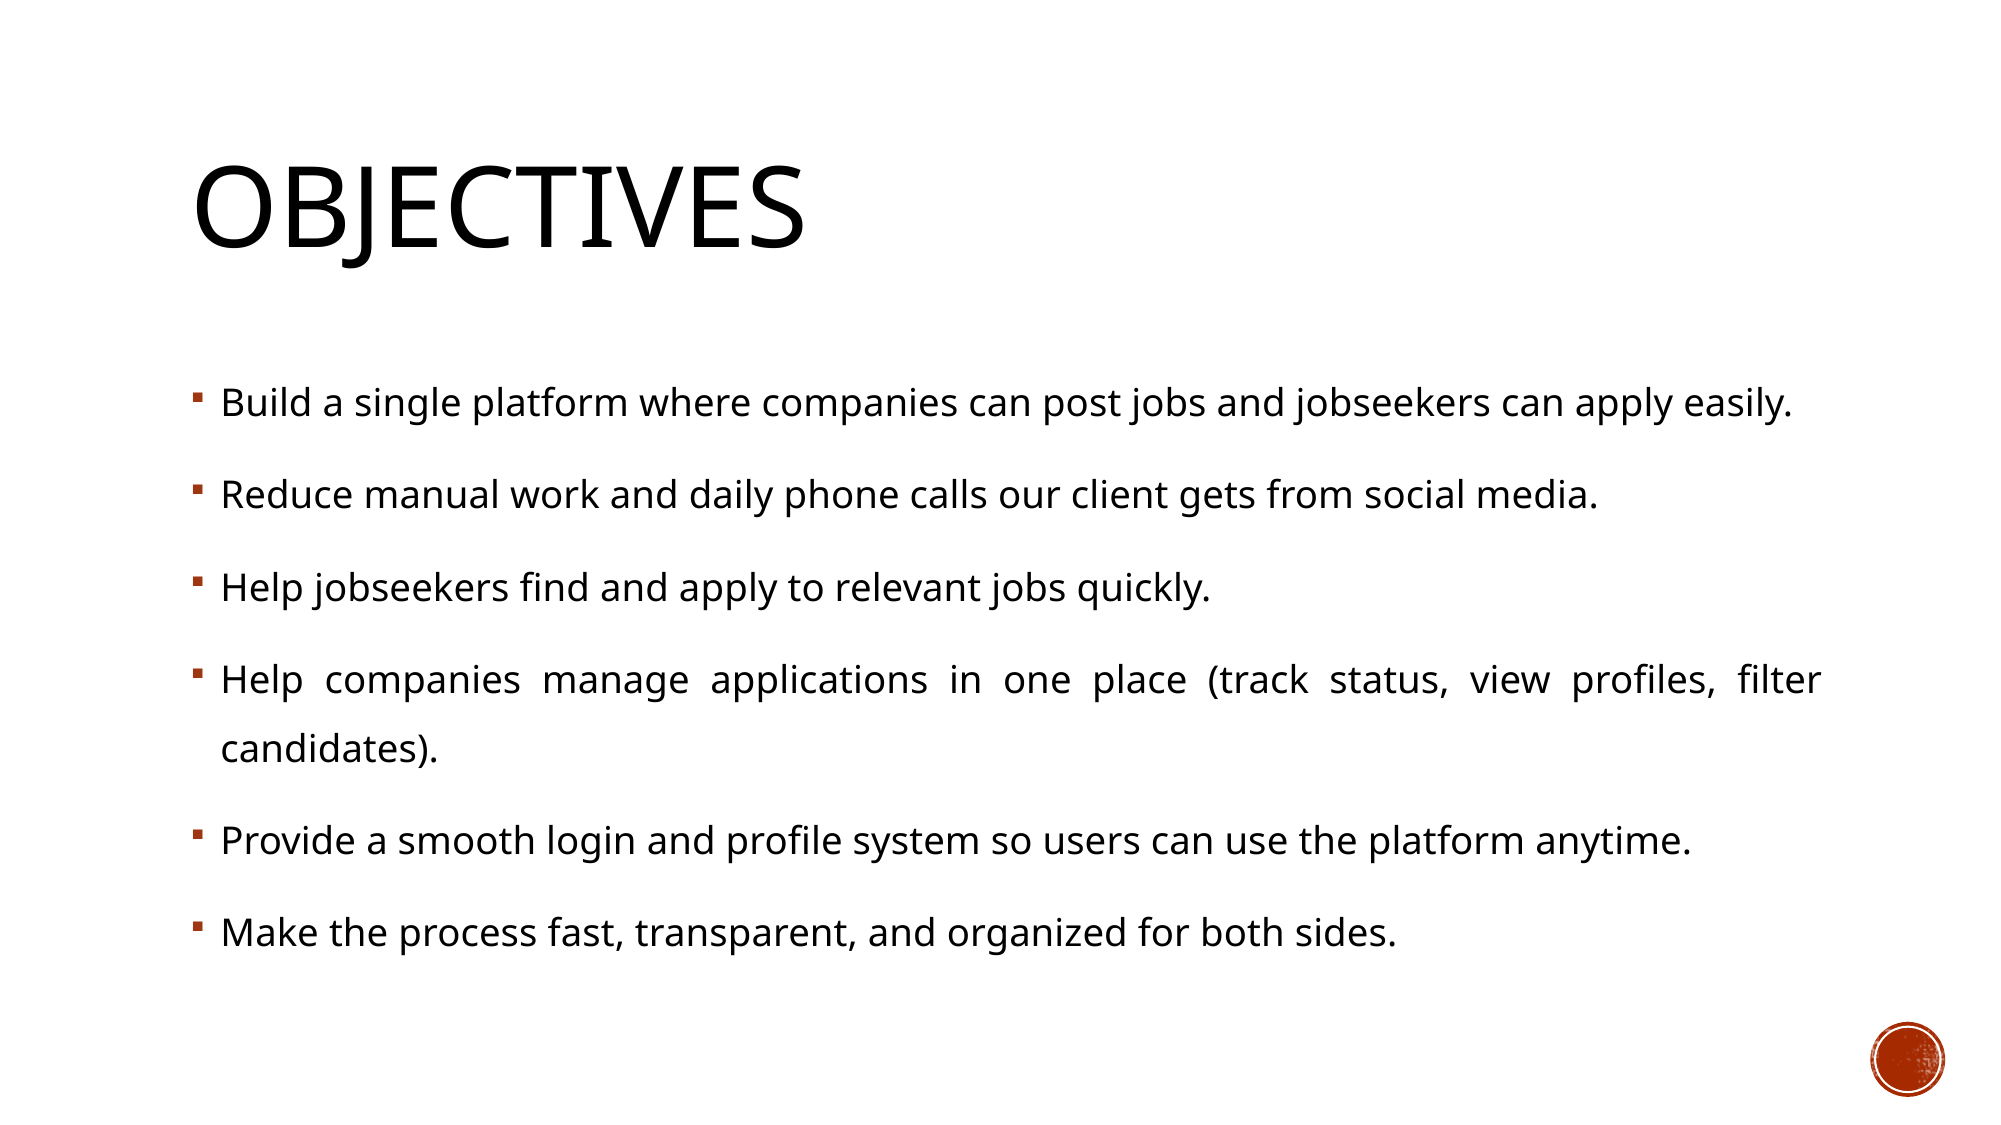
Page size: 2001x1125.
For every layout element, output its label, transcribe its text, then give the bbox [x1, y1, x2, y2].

title Objectives [175, 79, 1826, 344]
list Build a single platform where companies can post jobs and jobseekers can apply easily. Reduce manual work and daily phone calls our client gets from social media. Help jobseekers find and apply to relevant jobs quickly. Help companies manage applications in one place (track status, view profiles, filter candidates). Provide a smooth login and profile system so users can use the platform anytime. Make the process fast, transparent, and organized for both sides. [175, 348, 1840, 1013]
